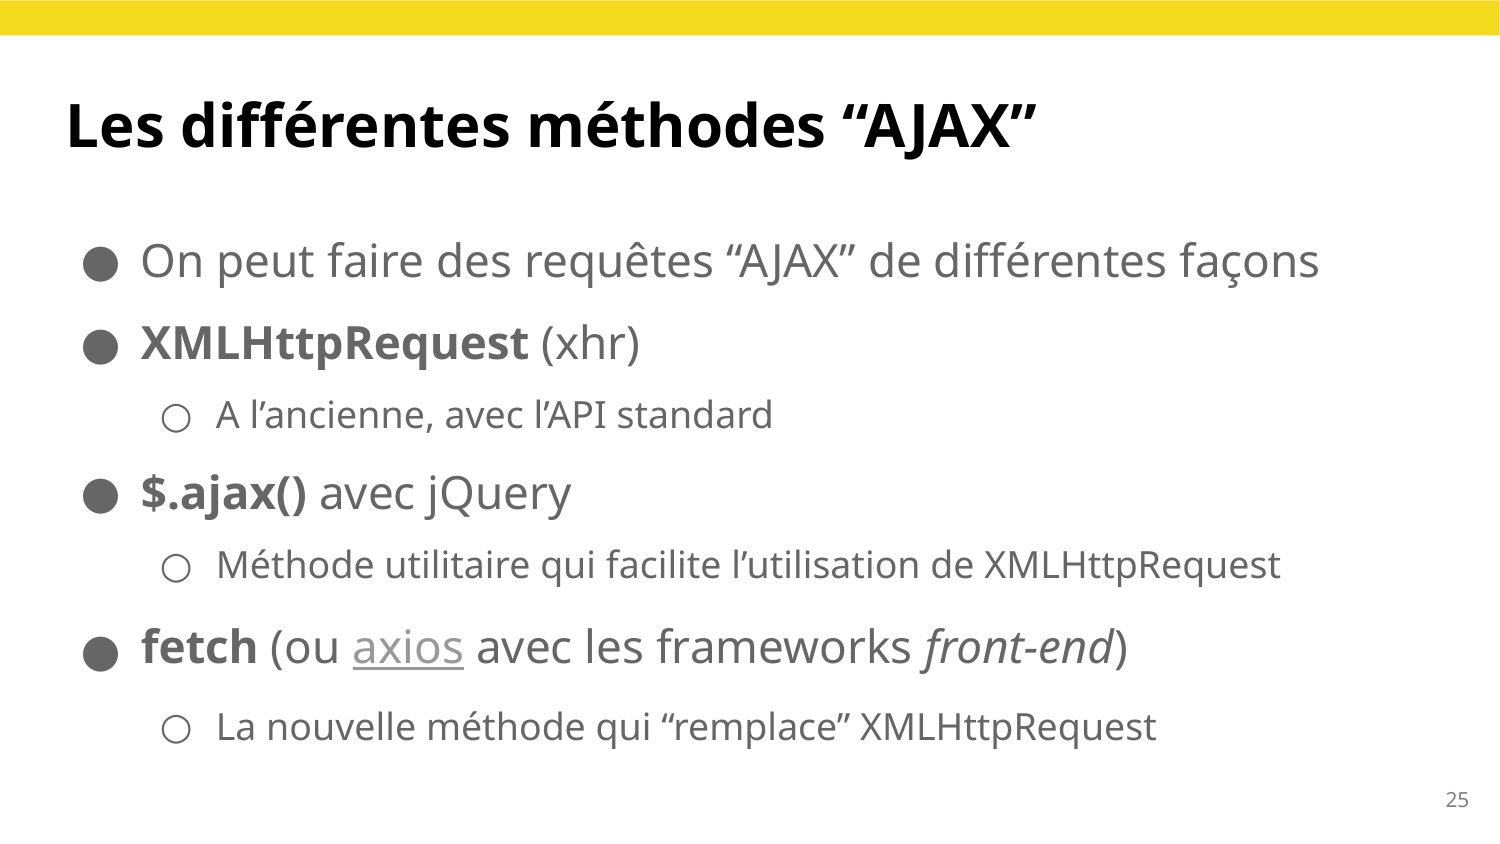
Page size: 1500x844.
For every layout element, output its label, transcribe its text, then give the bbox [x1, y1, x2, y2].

text_box 24 [1393, 769, 1484, 834]
text_box Les différentes méthodes “AJAX” [51, 72, 1449, 175]
text_box On peut faire des requêtes “AJAX” de différentes façons XMLHttpRequest (xhr) A l’ancienne, avec l’API standard $.ajax() avec jQuery Méthode utilitaire qui facilite l’utilisation de XMLHttpRequest fetch (ou axios avec les frameworks front-end) La nouvelle méthode qui “remplace” XMLHttpRequest [51, 189, 1354, 793]
